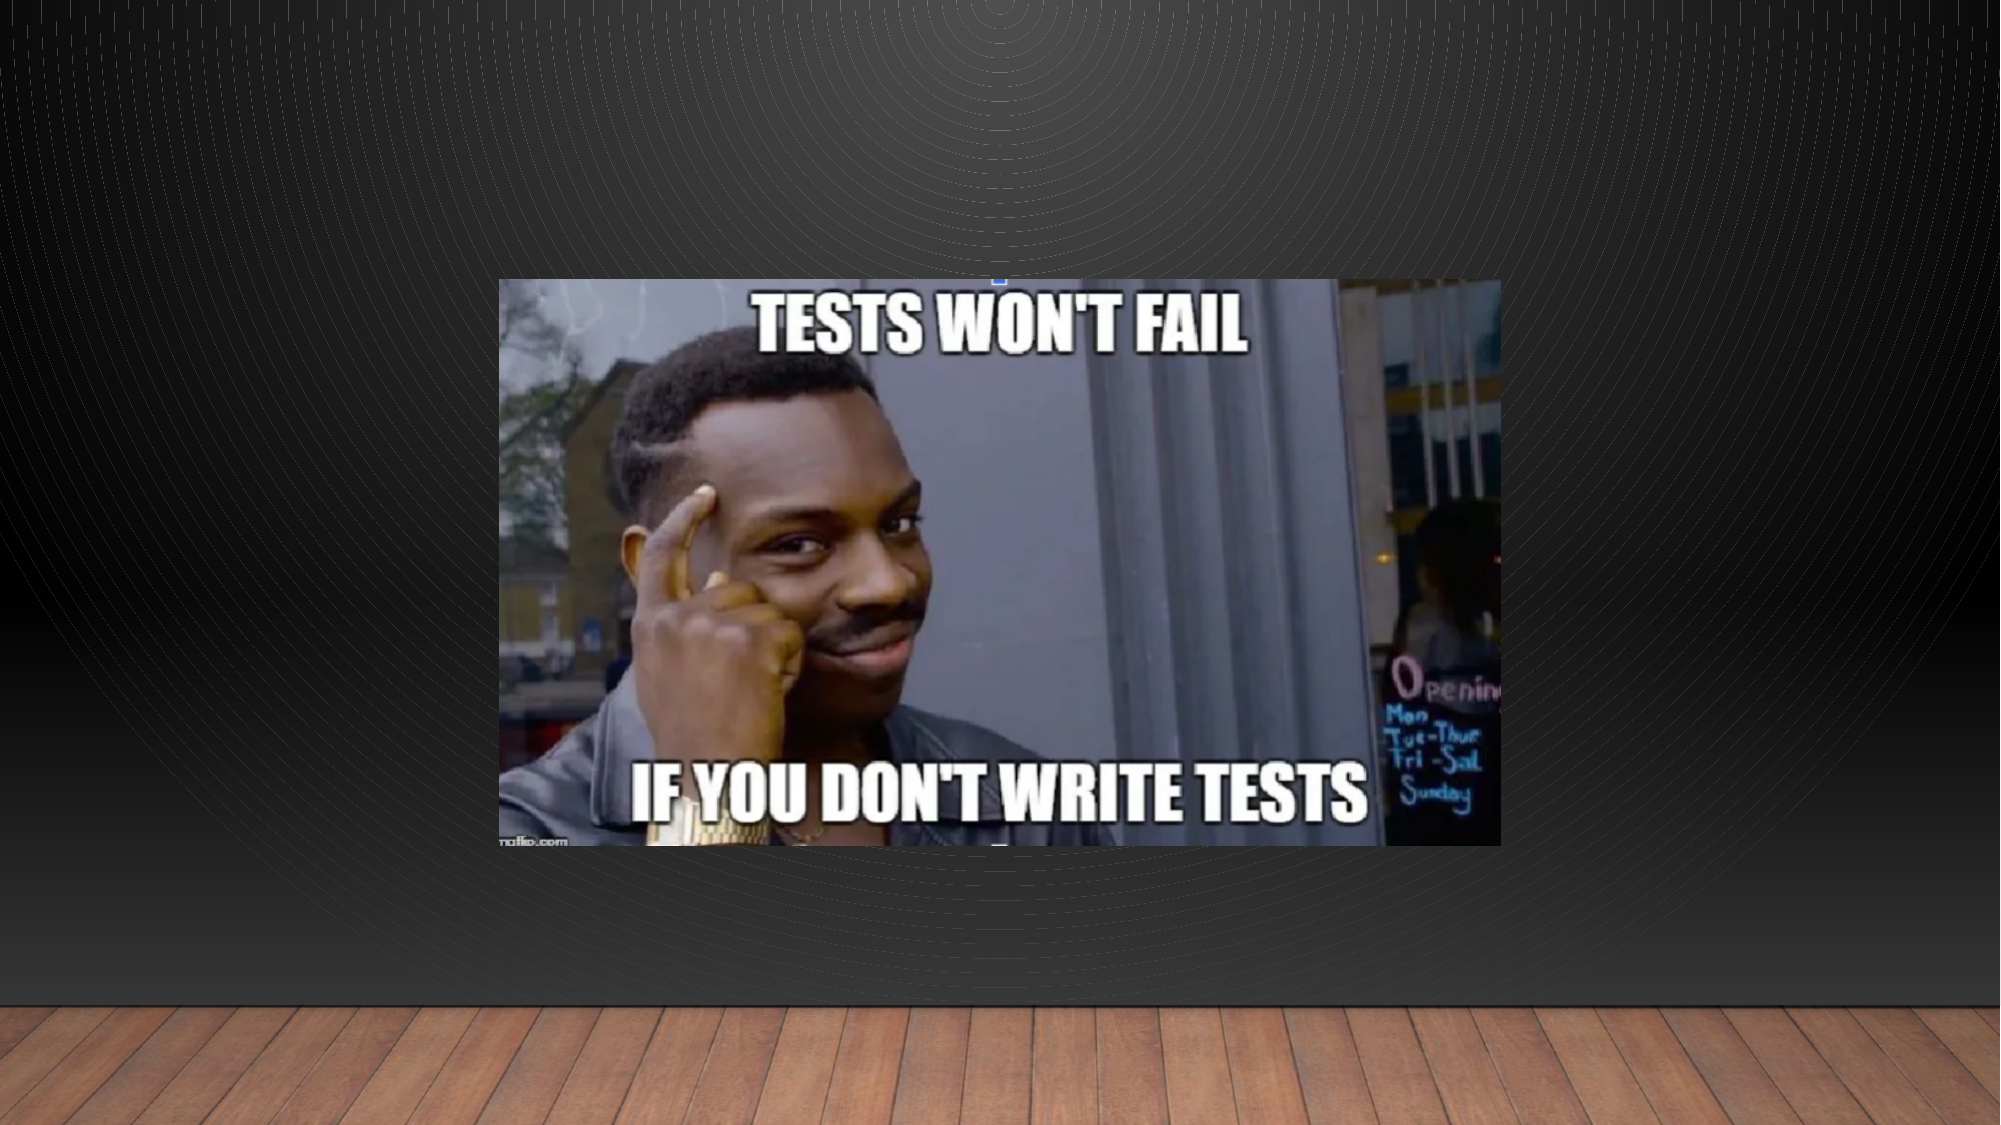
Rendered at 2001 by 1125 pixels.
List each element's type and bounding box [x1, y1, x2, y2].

picture [0, 1005, 2000, 1125]
list [498, 279, 1502, 846]
